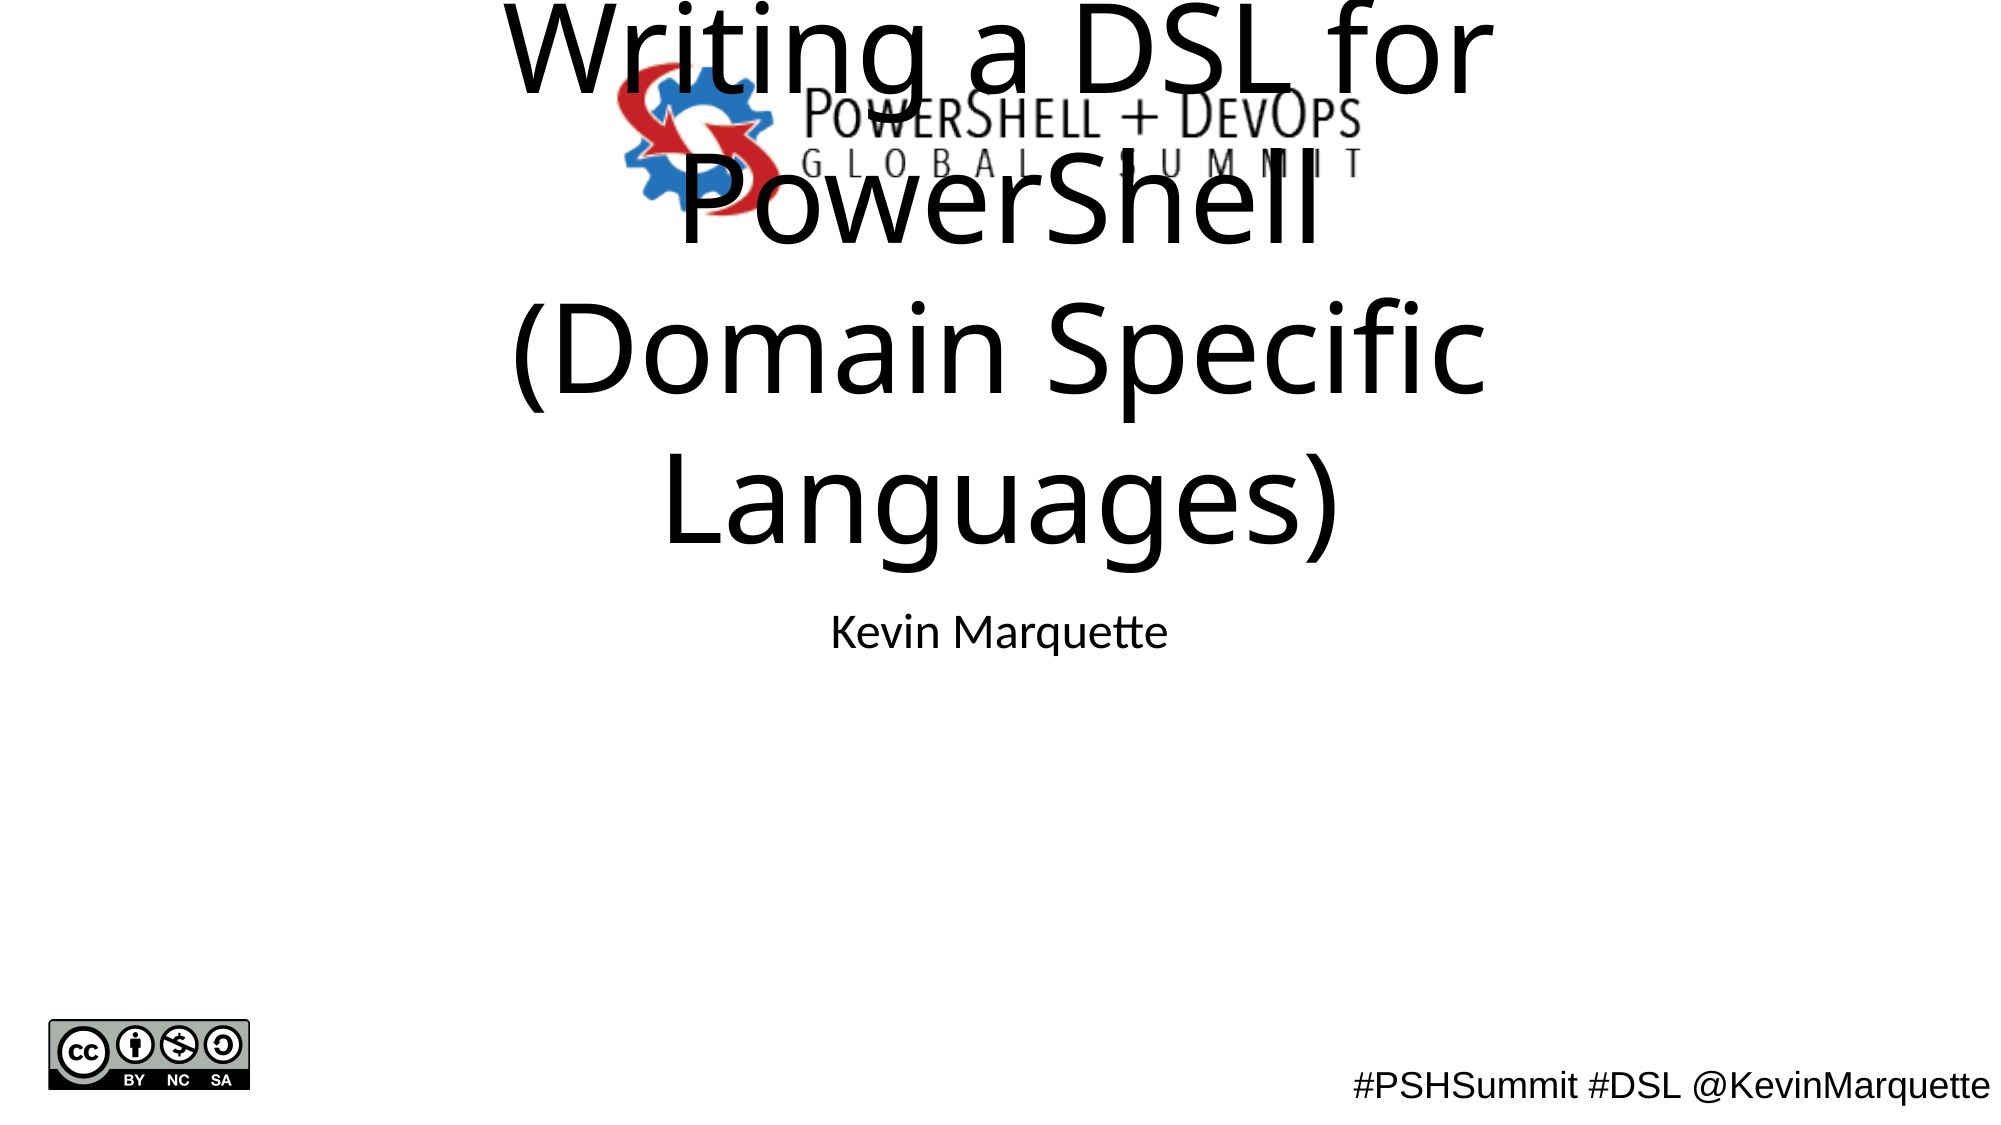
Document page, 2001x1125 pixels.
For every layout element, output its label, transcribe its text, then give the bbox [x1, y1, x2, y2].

picture [616, 61, 1384, 184]
picture [48, 1019, 250, 1090]
text_box Writing a DSL for PowerShell (Domain Specific Languages) [249, 184, 1750, 576]
text_box Kevin Marquette [249, 590, 1750, 863]
